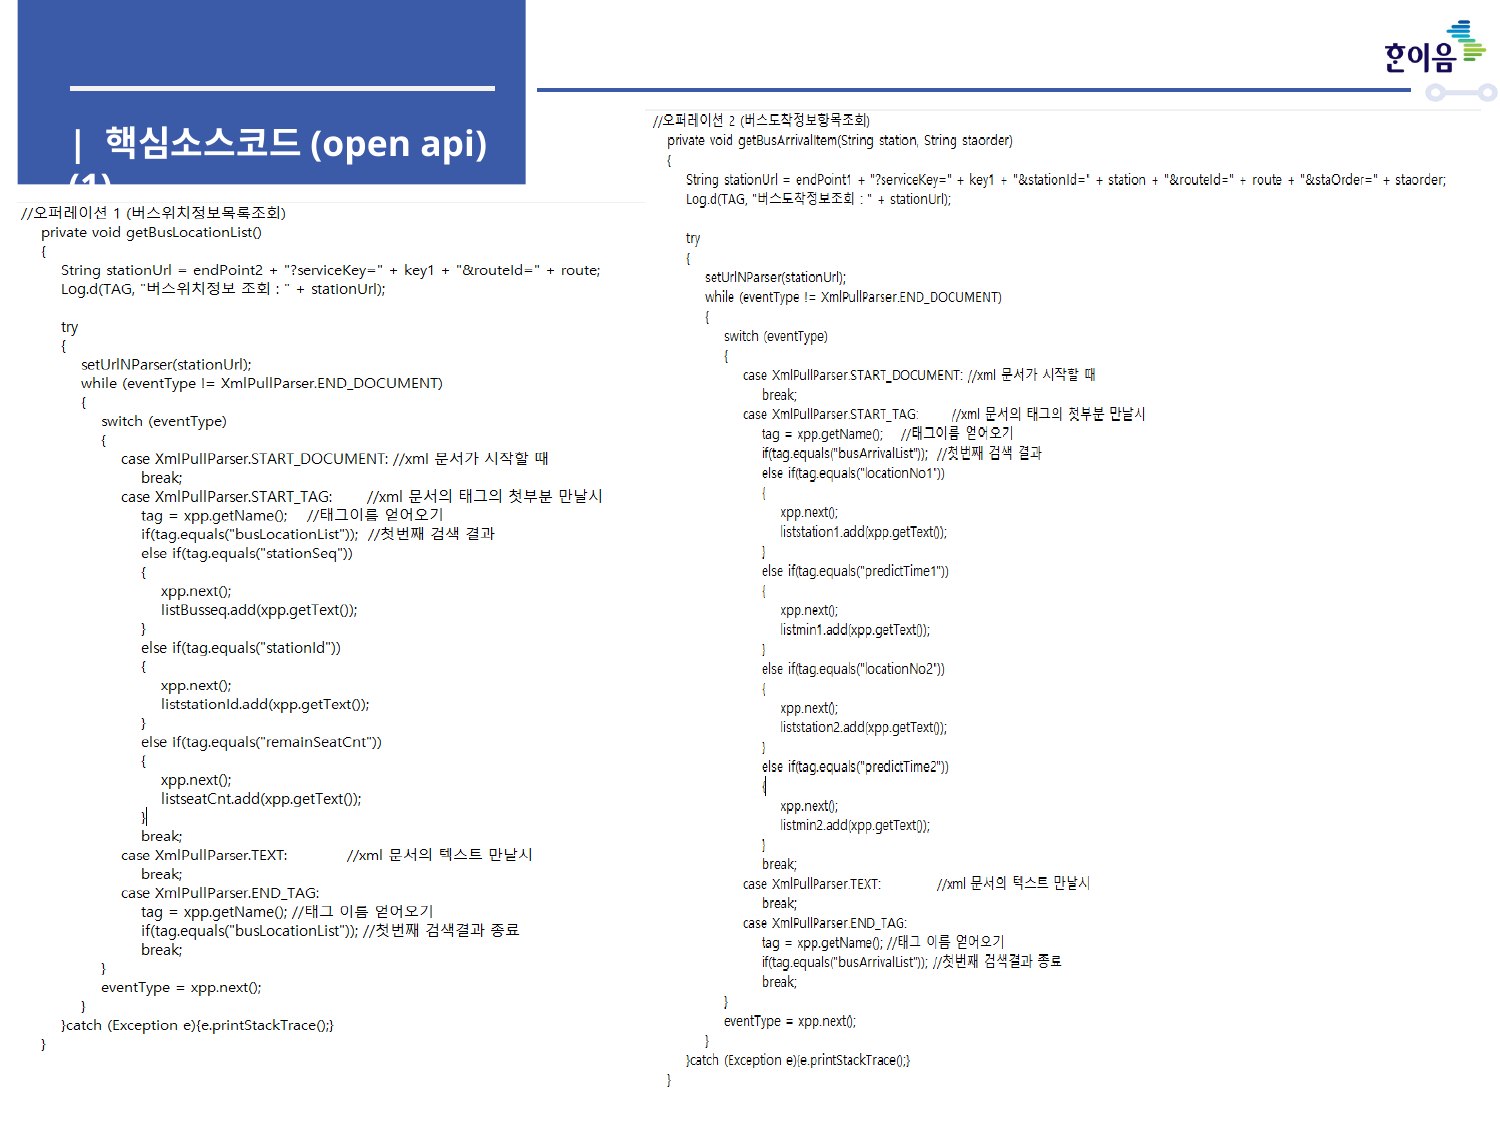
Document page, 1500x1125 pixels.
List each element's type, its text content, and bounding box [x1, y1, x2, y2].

text_box [17, 0, 527, 185]
picture [1376, 12, 1498, 105]
picture [17, 108, 1481, 1100]
text_box | 핵심소스코드(open api)(1) [53, 113, 538, 159]
